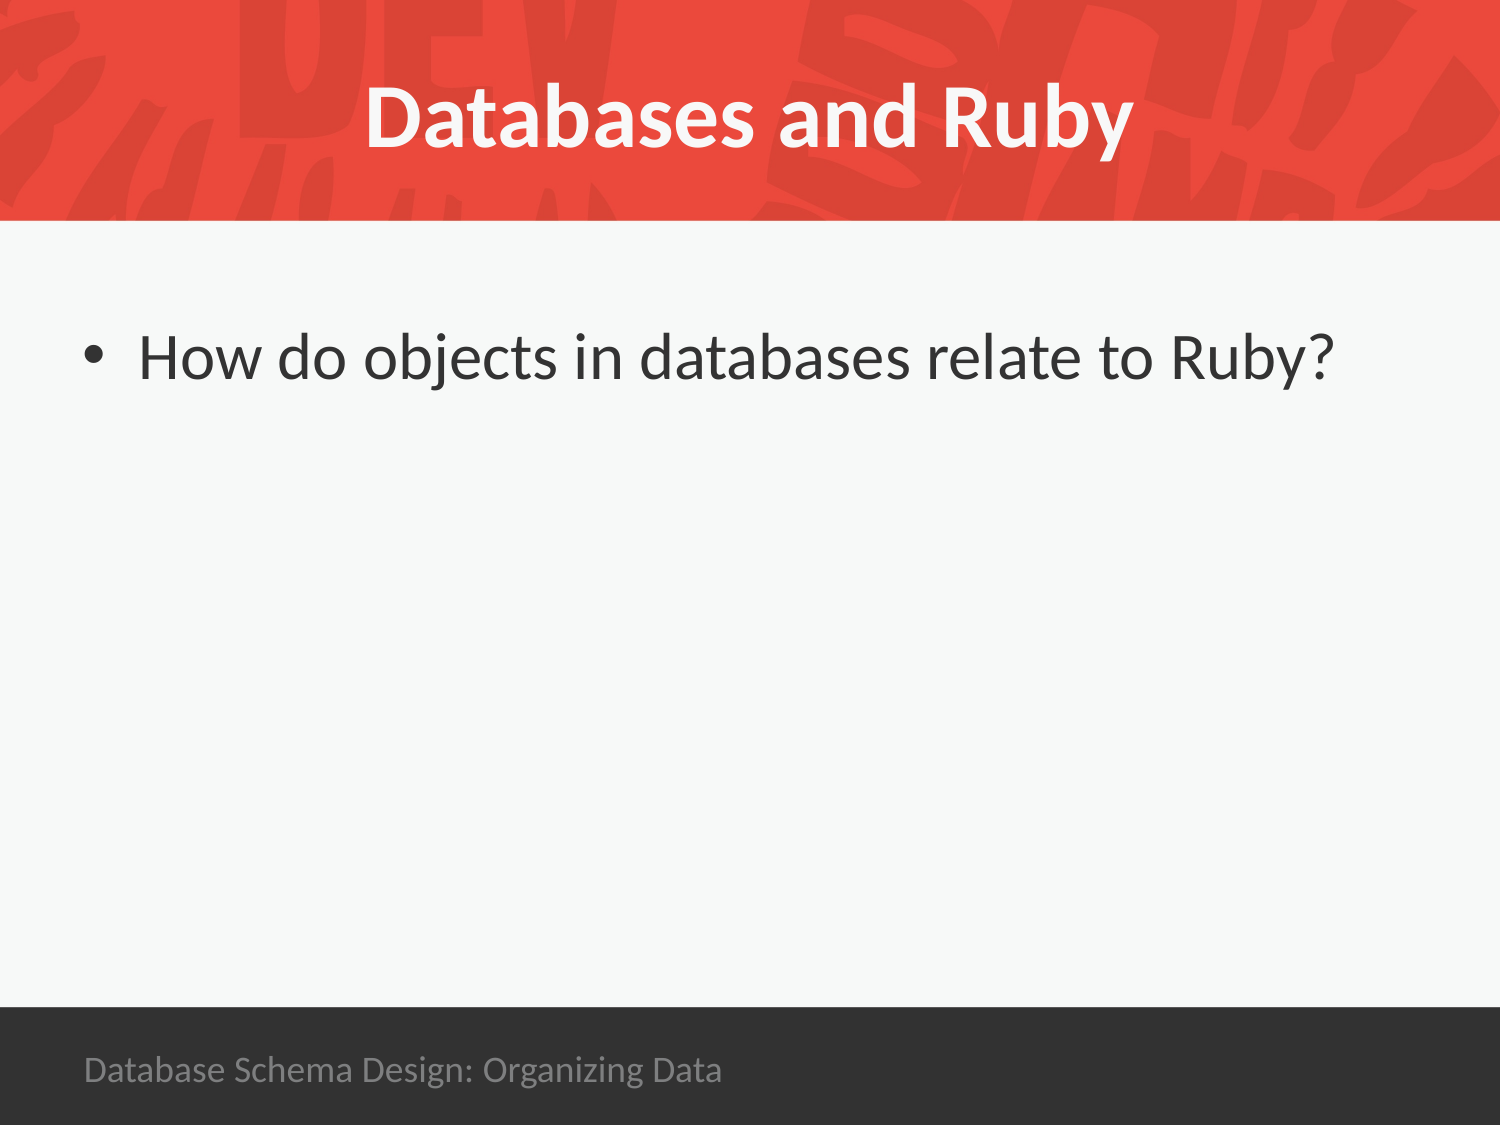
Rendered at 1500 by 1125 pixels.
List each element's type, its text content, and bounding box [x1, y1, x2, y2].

title Databases and Ruby [74, 16, 1426, 206]
text_box Database Schema Design: Organizing Data [83, 1045, 1434, 1091]
picture [0, 0, 1500, 1125]
list How do objects in databases relate to Ruby? [74, 305, 1426, 943]
